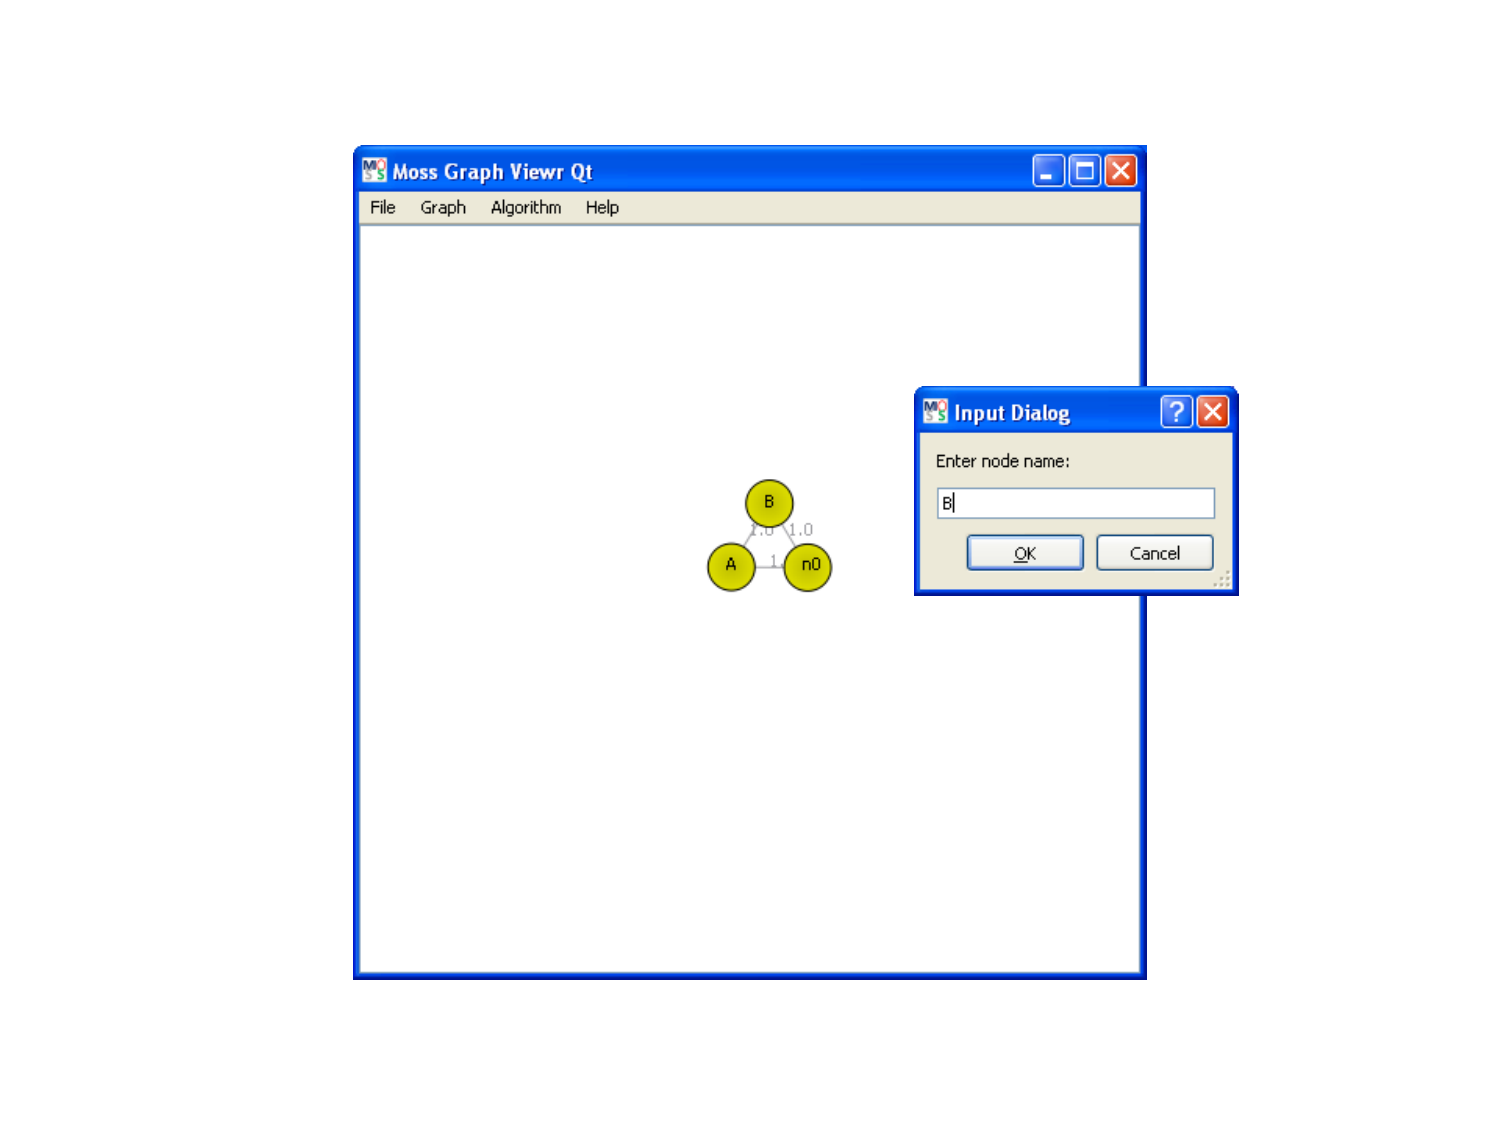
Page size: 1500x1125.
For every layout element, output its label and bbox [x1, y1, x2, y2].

picture [352, 145, 1240, 980]
